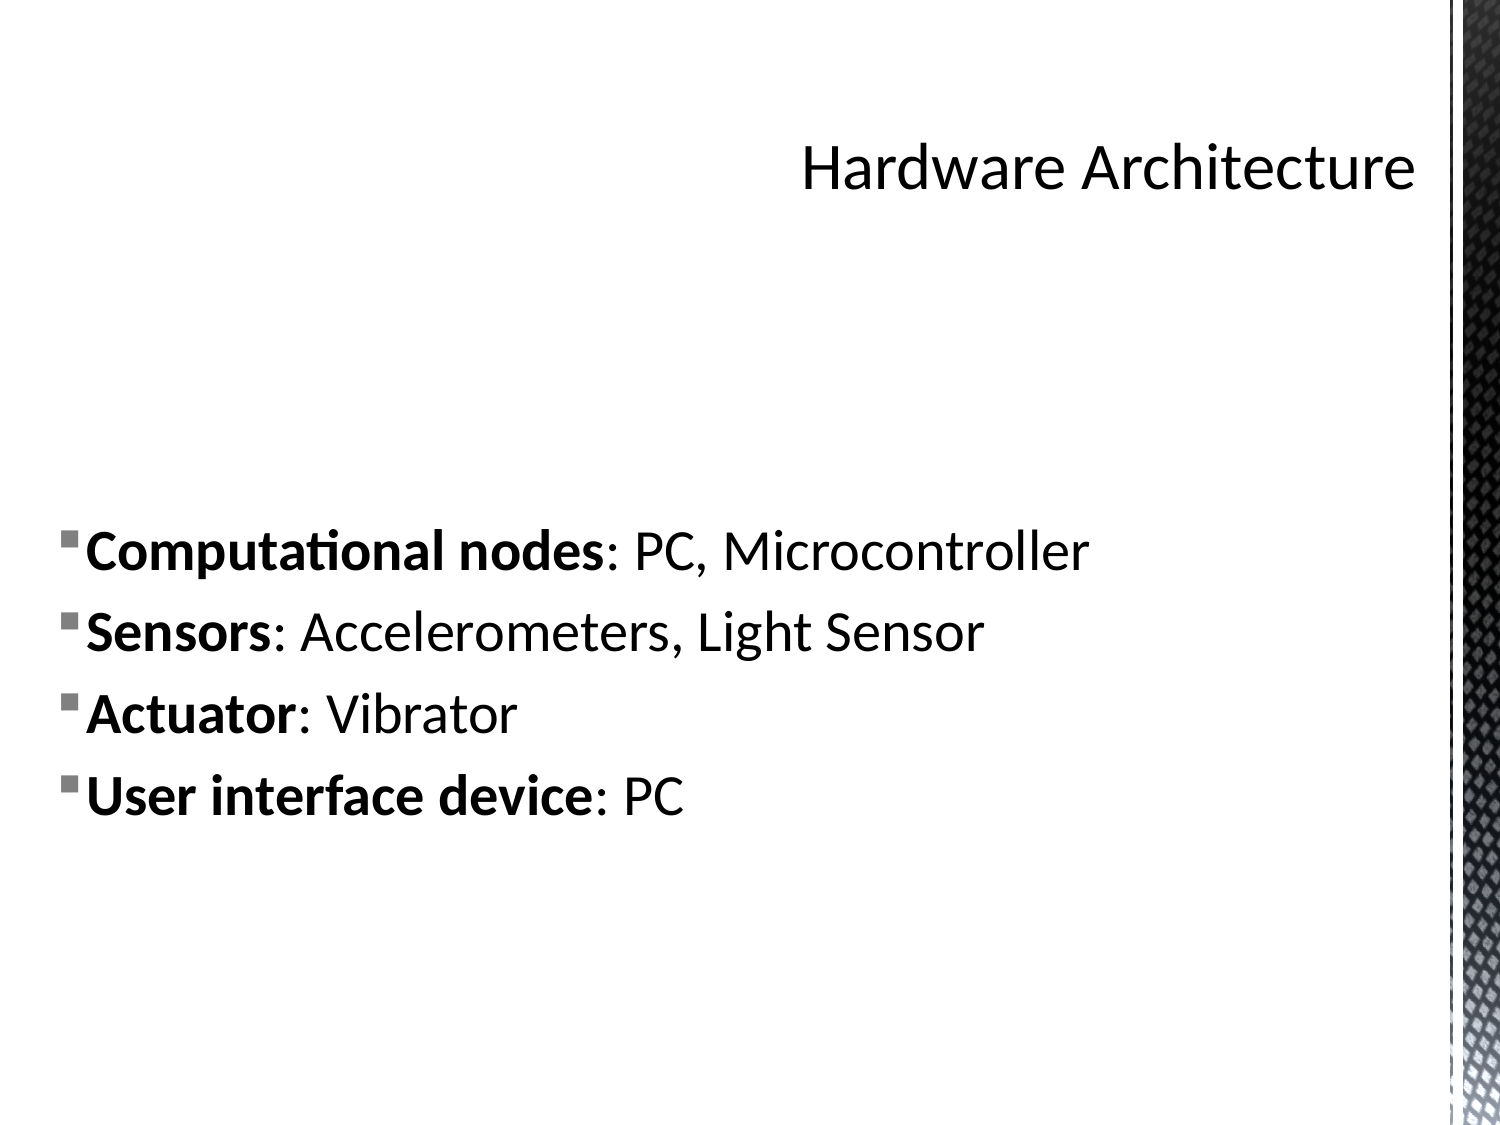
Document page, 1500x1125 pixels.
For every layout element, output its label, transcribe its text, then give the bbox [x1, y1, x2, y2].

picture [1447, 0, 1500, 1125]
list Computational nodes: PC, Microcontroller Sensors: Accelerometers, Light Sensor Actuator: Vibrator User interface device: PC [41, 326, 1296, 1013]
title Hardware Architecture [773, 42, 1433, 283]
